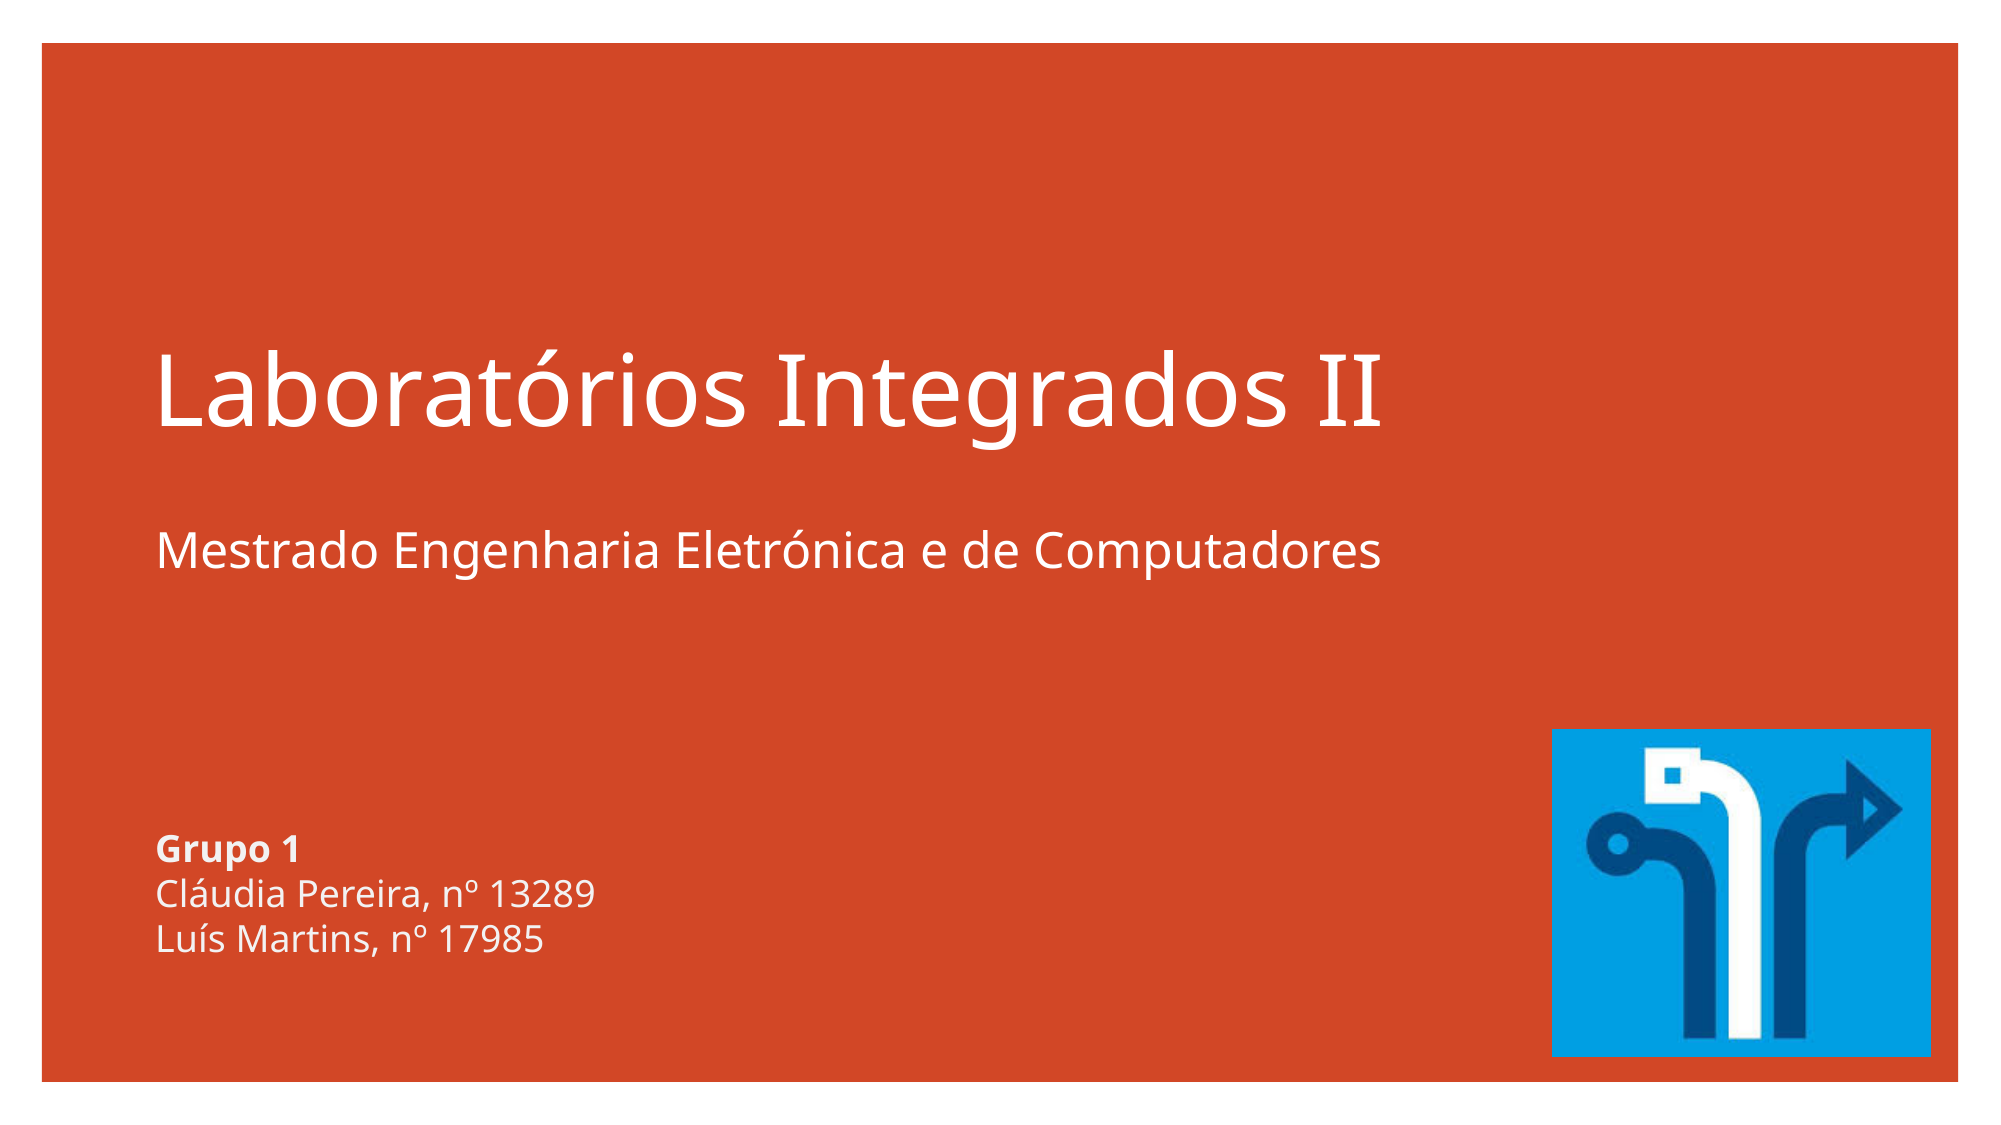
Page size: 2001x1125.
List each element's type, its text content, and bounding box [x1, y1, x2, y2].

subtitle Mestrado Engenharia Eletrónica e de Computadores [140, 481, 1713, 668]
picture [1773, 761, 1901, 1038]
picture [1586, 813, 1716, 1038]
title Laboratórios Integrados II [137, 190, 1863, 583]
text_box Grupo 1 Cláudia Pereira, nº 13289 Luís Martins, nº 17985 [140, 817, 940, 967]
picture [1643, 748, 1761, 1040]
